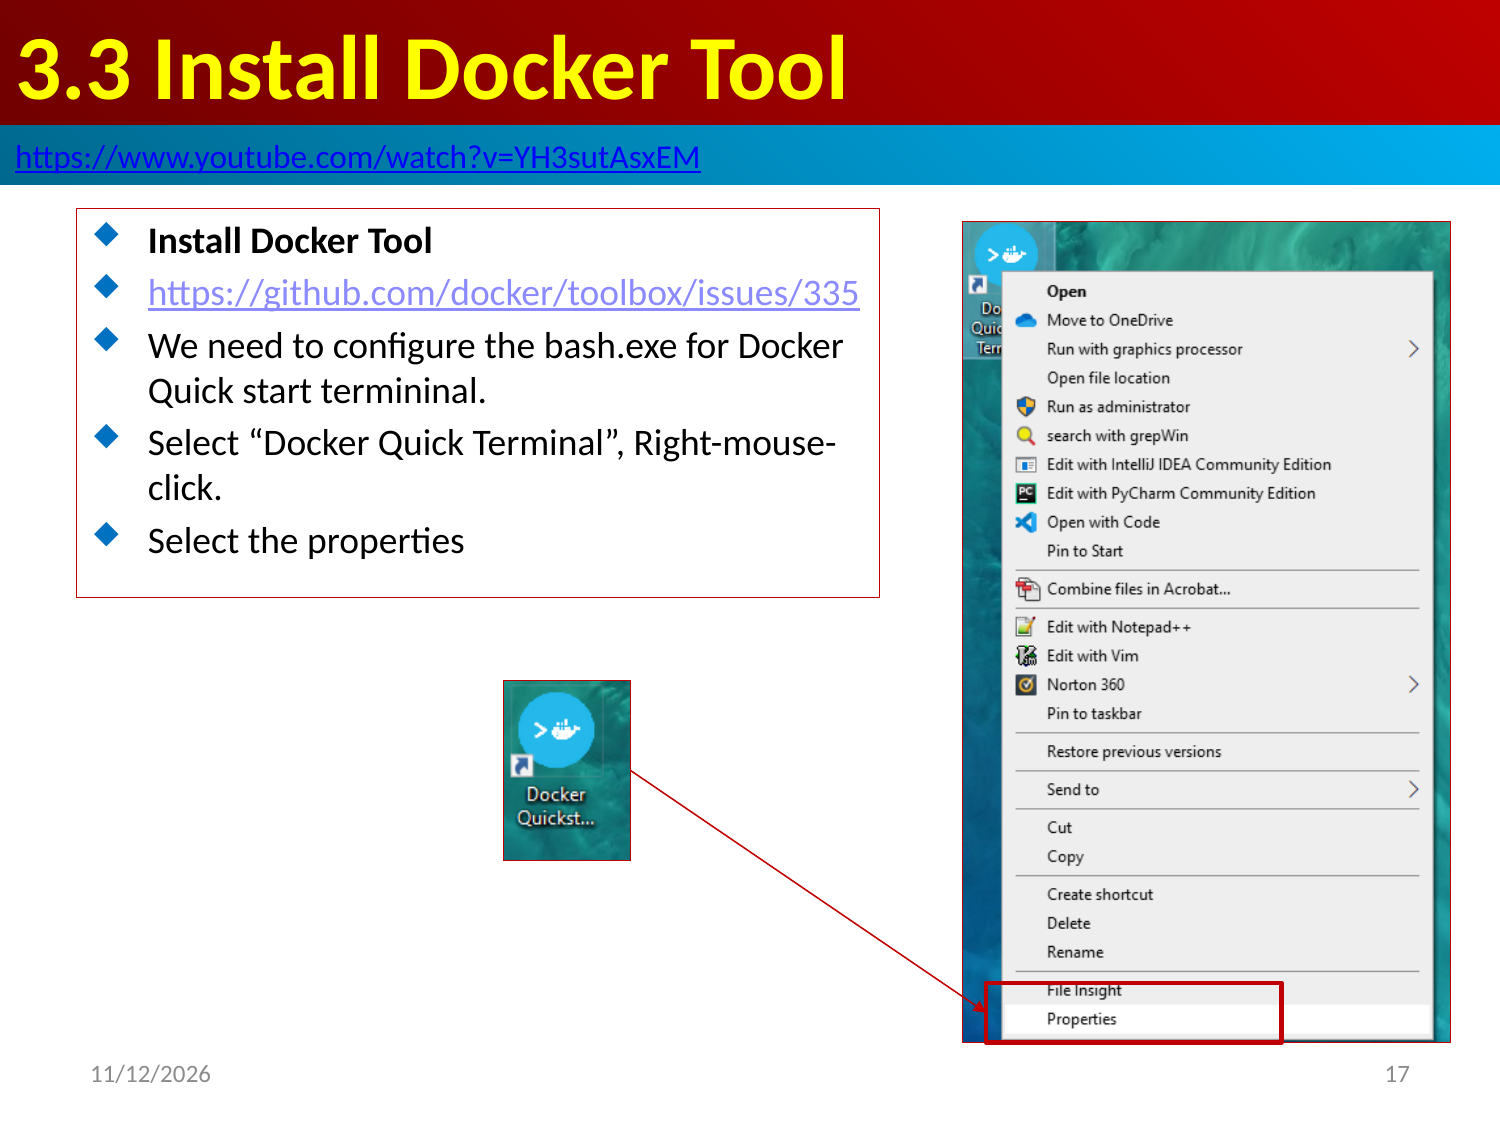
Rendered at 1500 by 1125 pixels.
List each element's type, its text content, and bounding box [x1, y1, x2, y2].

picture [962, 221, 1452, 1043]
slide_number 17 [1074, 1052, 1425, 1103]
picture [992, 788, 996, 801]
text_box https://www.youtube.com/watch?v=YH3sutAsxEM [0, 125, 1500, 185]
subtitle Install Docker Tool https://github.com/docker/toolbox/issues/335 We need to configure the bash.exe for Docker Quick start termininal. Select “Docker Quick Terminal”, Right-mouse-click. Select the properties [76, 208, 880, 598]
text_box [630, 770, 987, 1014]
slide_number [75, 1042, 425, 1103]
title 3.3 Install Docker Tool [0, 0, 1500, 125]
picture [503, 680, 631, 861]
